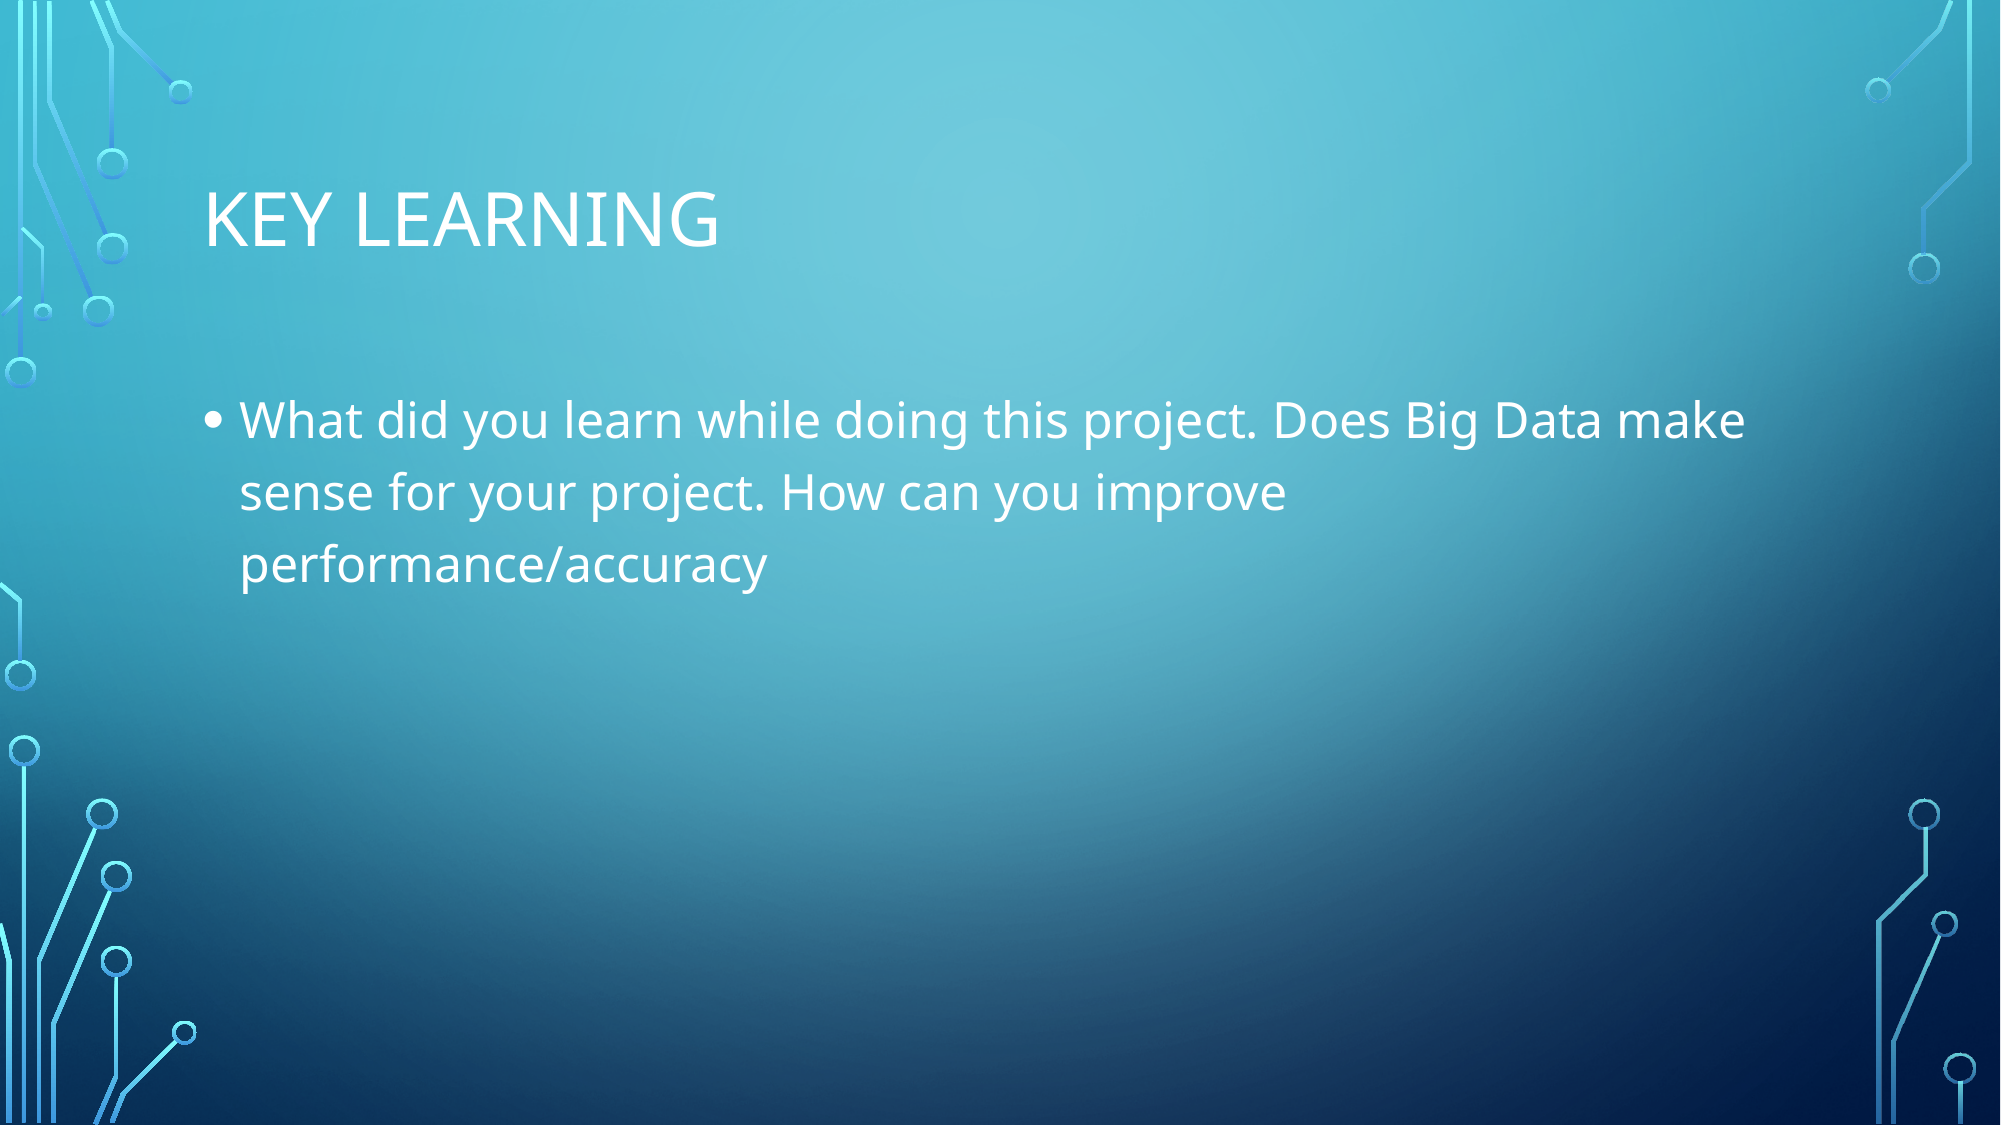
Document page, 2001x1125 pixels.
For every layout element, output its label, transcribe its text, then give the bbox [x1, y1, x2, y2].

title Key Learning [187, 101, 1813, 344]
list What did you learn while doing this project. Does Big Data make sense for your project. How can you improve performance/accuracy [187, 369, 1813, 950]
